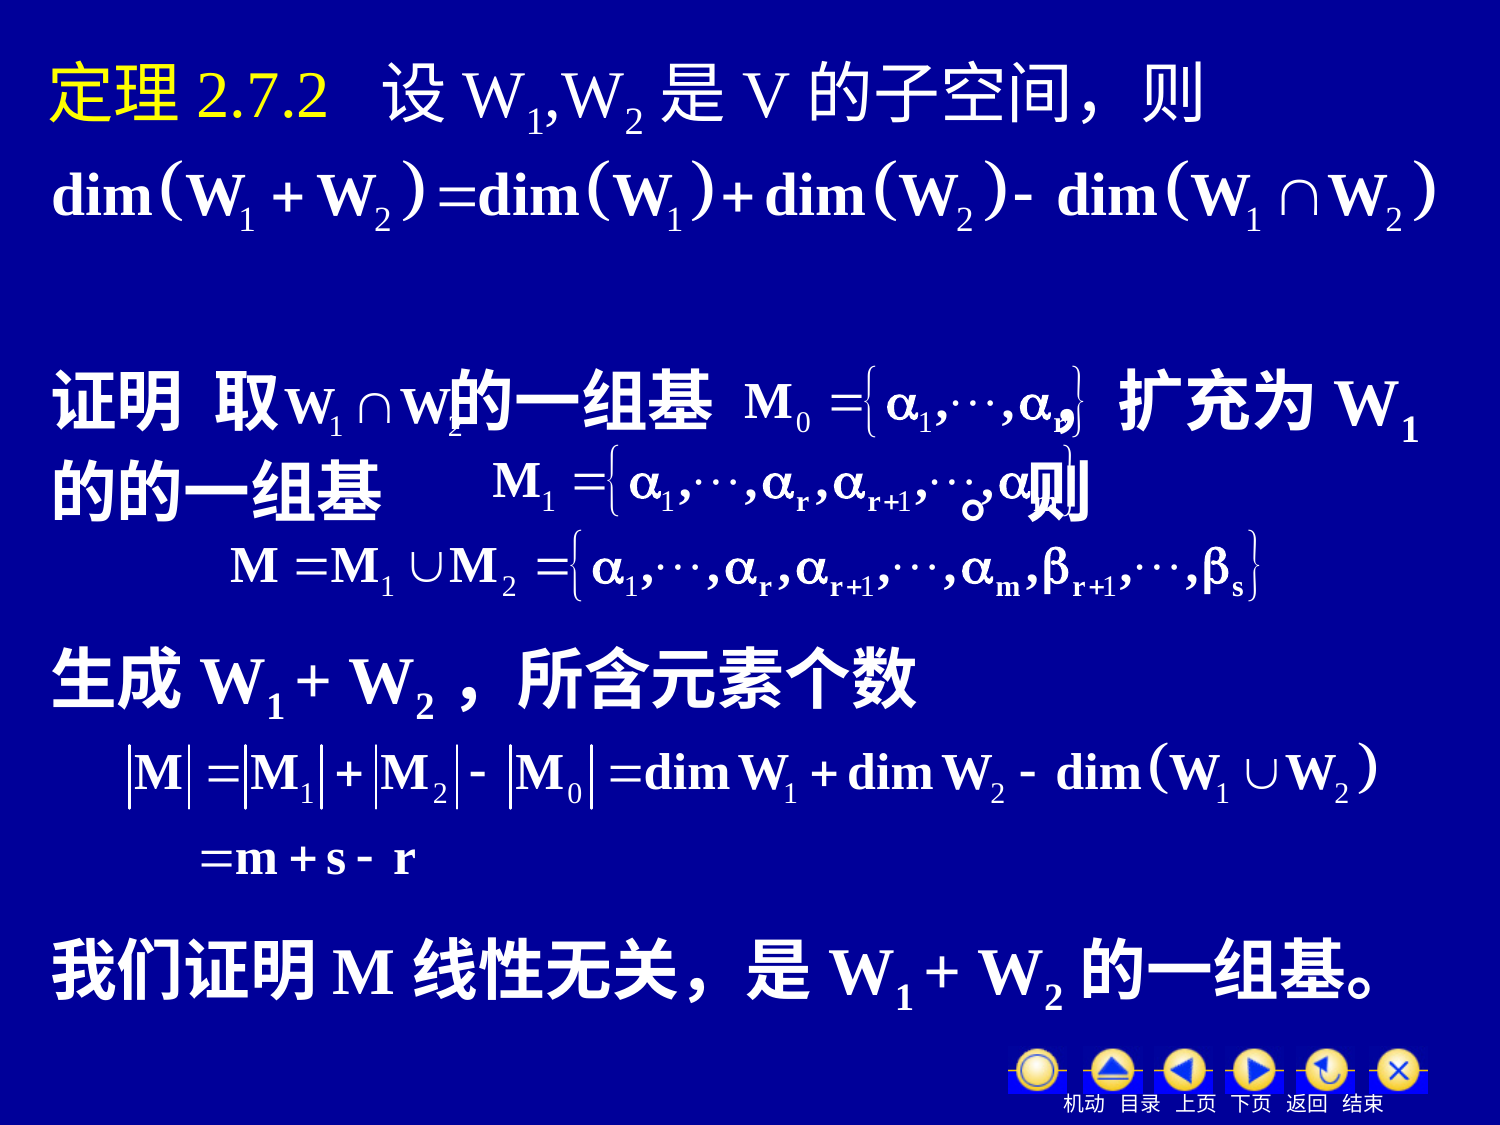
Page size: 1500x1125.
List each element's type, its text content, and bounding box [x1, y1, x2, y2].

picture [1369, 1046, 1428, 1094]
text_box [486, 441, 1091, 525]
list 定理2.7.2 设W1,W2是V的子空间，则 [32, 43, 1462, 173]
picture [1008, 1046, 1067, 1094]
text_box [44, 149, 1443, 251]
picture [1225, 1046, 1284, 1094]
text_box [224, 527, 1276, 613]
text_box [738, 362, 1102, 449]
text_box 证明 取 的一组基 ，扩充为W1的的一组基 。则 生成W1 + W2，所含元素个数 我们证明M线性无关，是W1 + W2的一组基。 [35, 351, 1465, 996]
picture [1083, 1046, 1143, 1094]
picture [1296, 1046, 1355, 1094]
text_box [276, 374, 469, 446]
picture [1154, 1046, 1213, 1094]
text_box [120, 735, 1380, 896]
